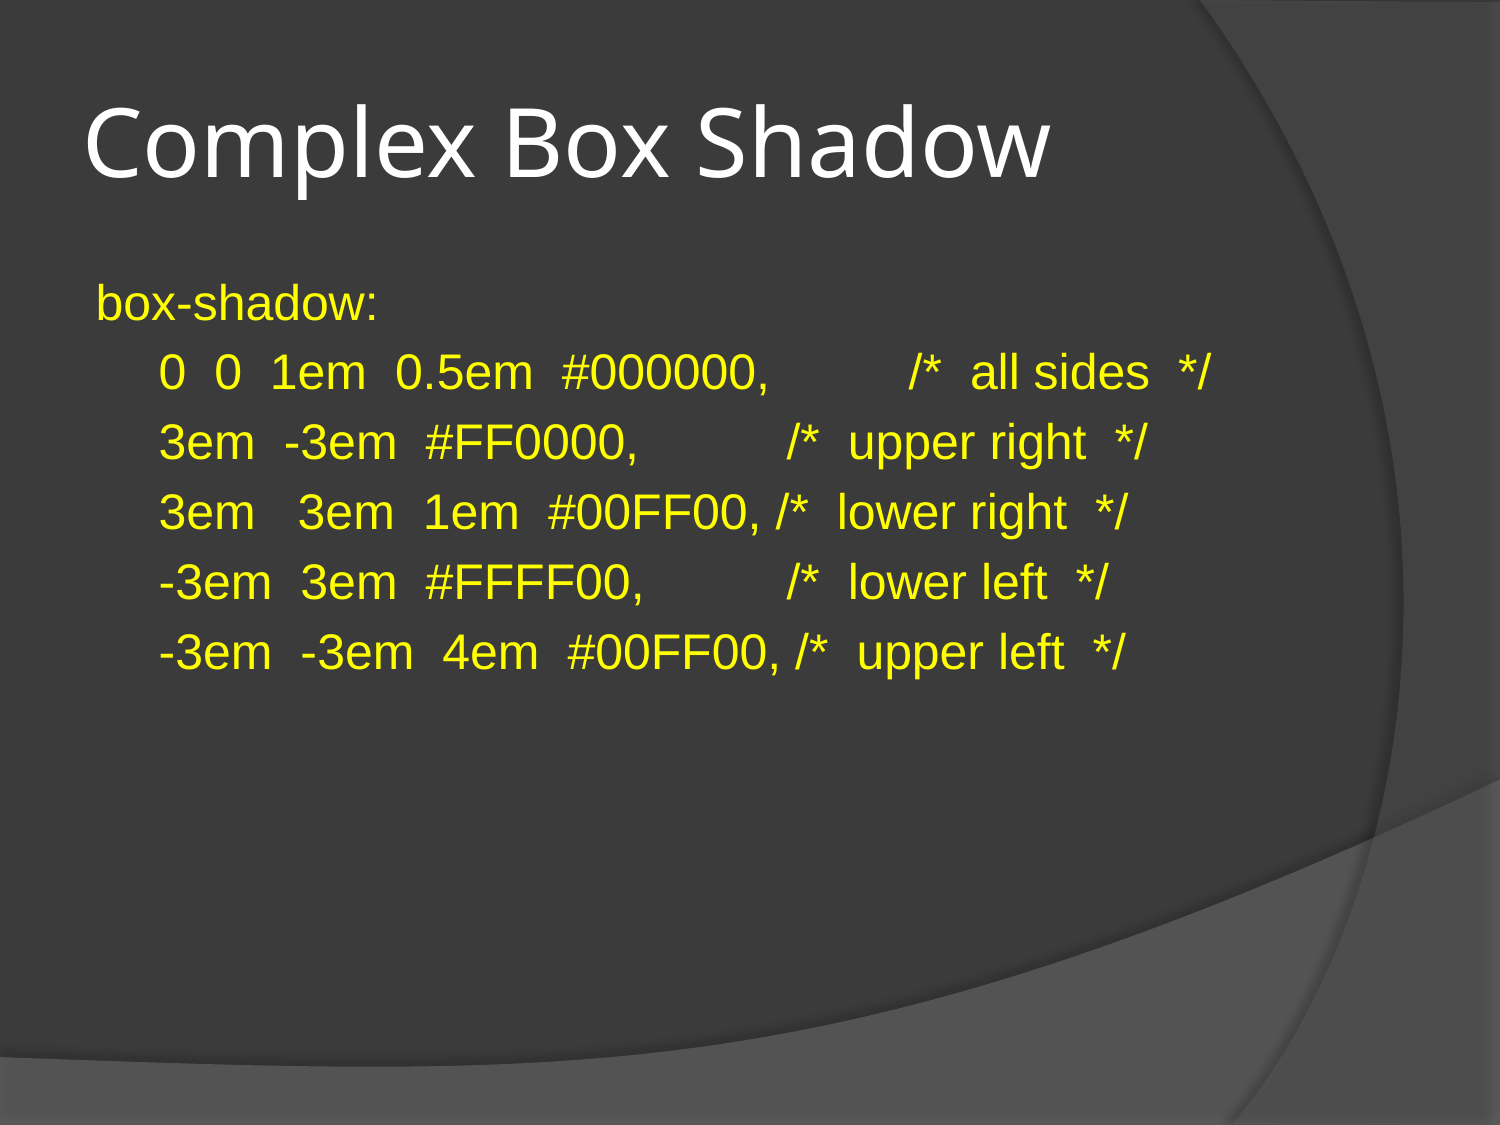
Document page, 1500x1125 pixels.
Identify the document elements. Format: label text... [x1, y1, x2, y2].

list box-shadow: 0 0 1em 0.5em #000000, /* all sides */ 3em -3em #FF0000, /* upper right */ 3em 3em 1em #00FF00, /* lower right */ -3em 3em #FFFF00, /* lower left */ -3em -3em 4em #00FF00, /* upper left */ [75, 262, 1300, 1005]
title Complex Box Shadow [75, 45, 1300, 233]
